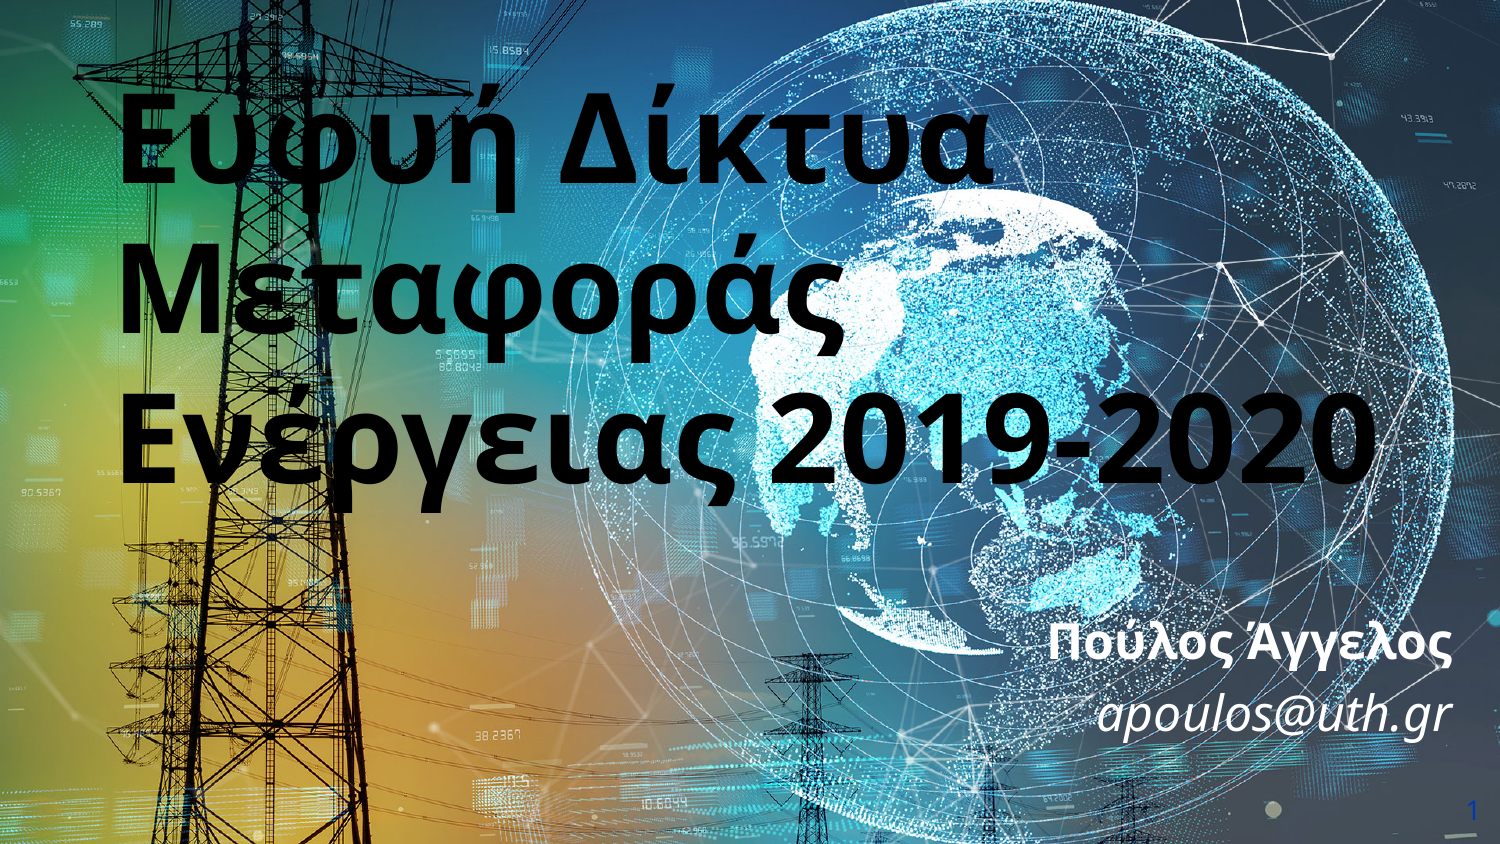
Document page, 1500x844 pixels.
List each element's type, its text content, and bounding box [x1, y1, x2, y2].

title Ευφυή Δίκτυα Μεταφοράς Ενέργειας 2019-2020 [112, 46, 1425, 509]
slide_number 1 [1391, 779, 1482, 844]
subtitle Πούλος Άγγελος apoulos@uth.gr [737, 609, 1453, 761]
picture [0, 0, 1500, 844]
